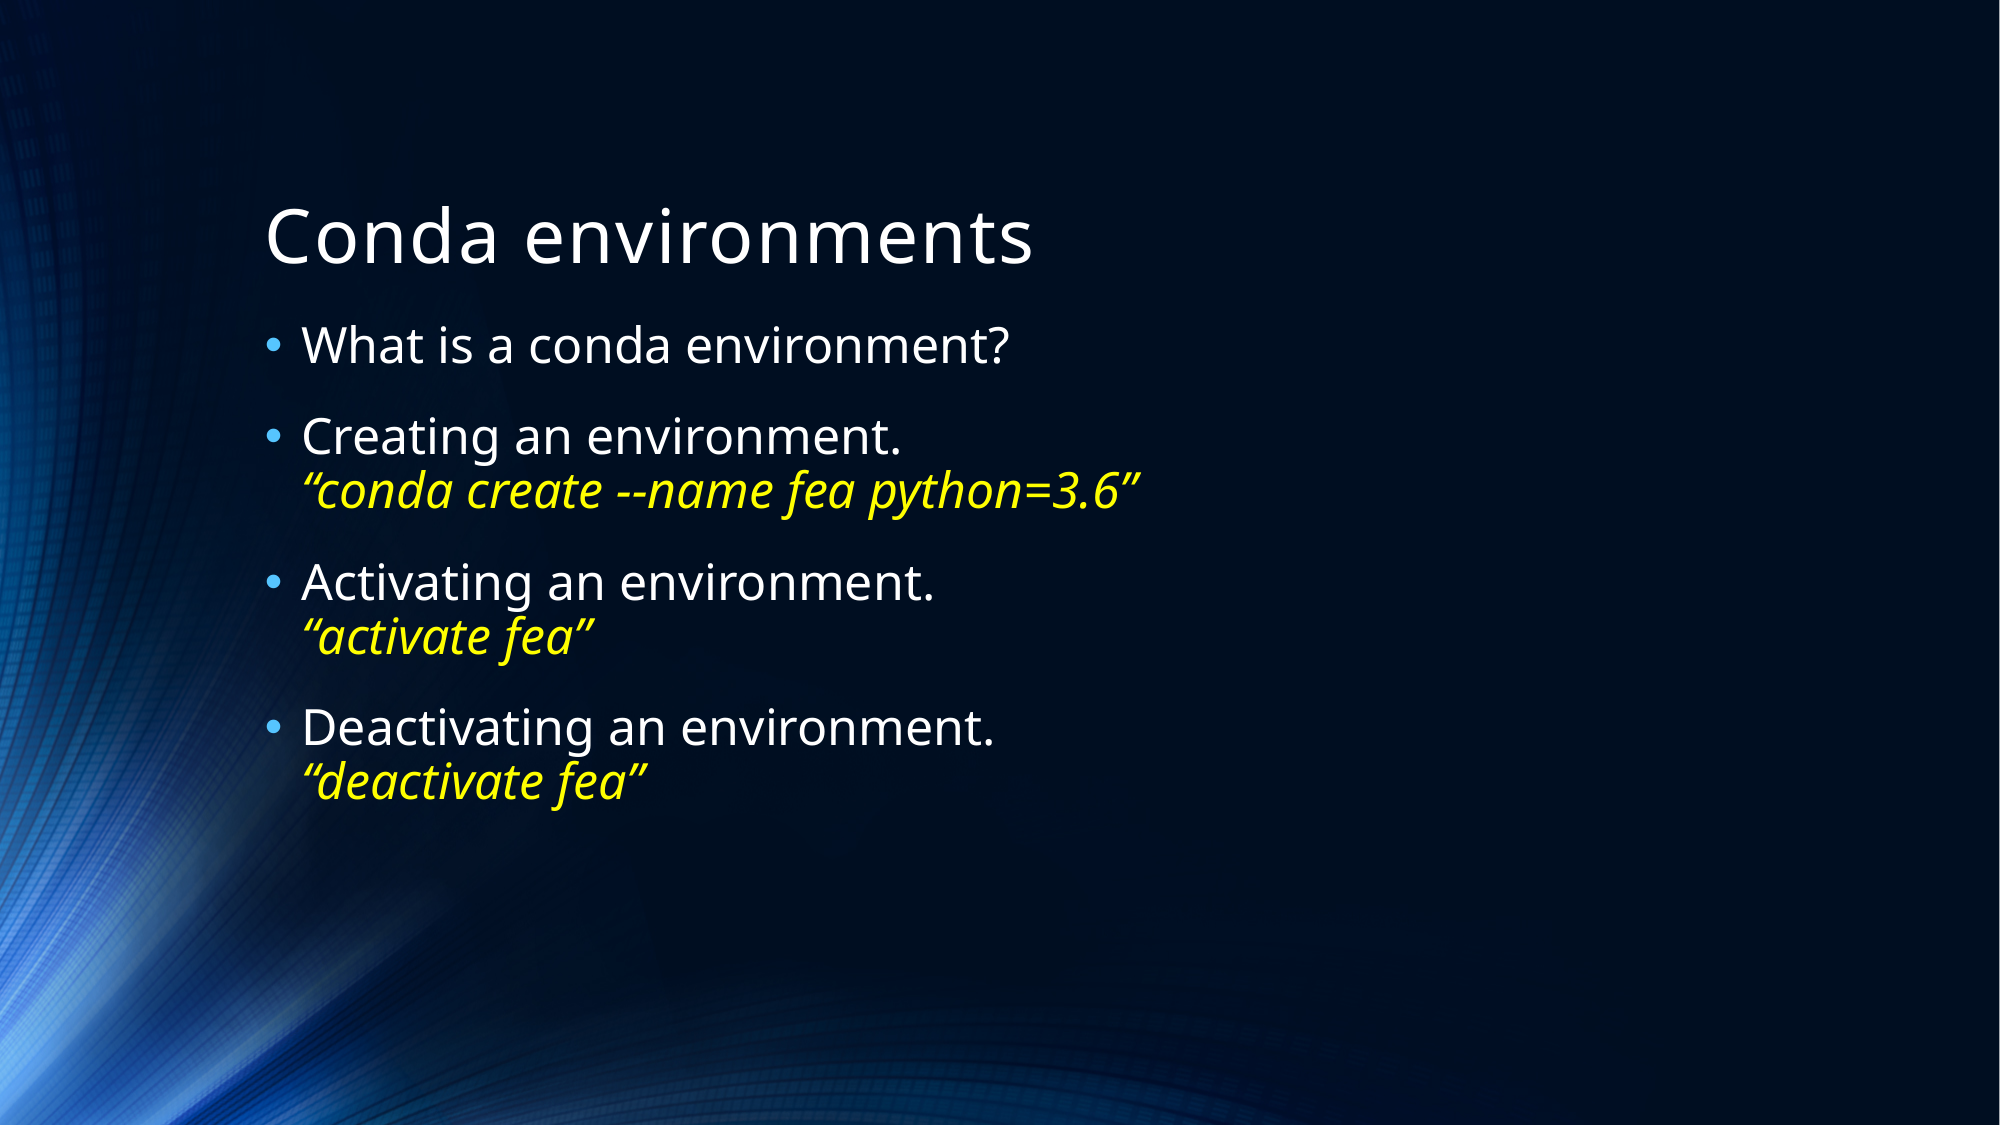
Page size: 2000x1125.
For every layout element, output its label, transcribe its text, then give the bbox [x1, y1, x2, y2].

title Conda environments [249, 62, 1750, 288]
picture [0, 0, 2000, 1125]
list What is a conda environment? Creating an environment. “conda create --name fea python=3.6” Activating an environment. “activate fea” Deactivating an environment. “deactivate fea” [249, 312, 1200, 988]
